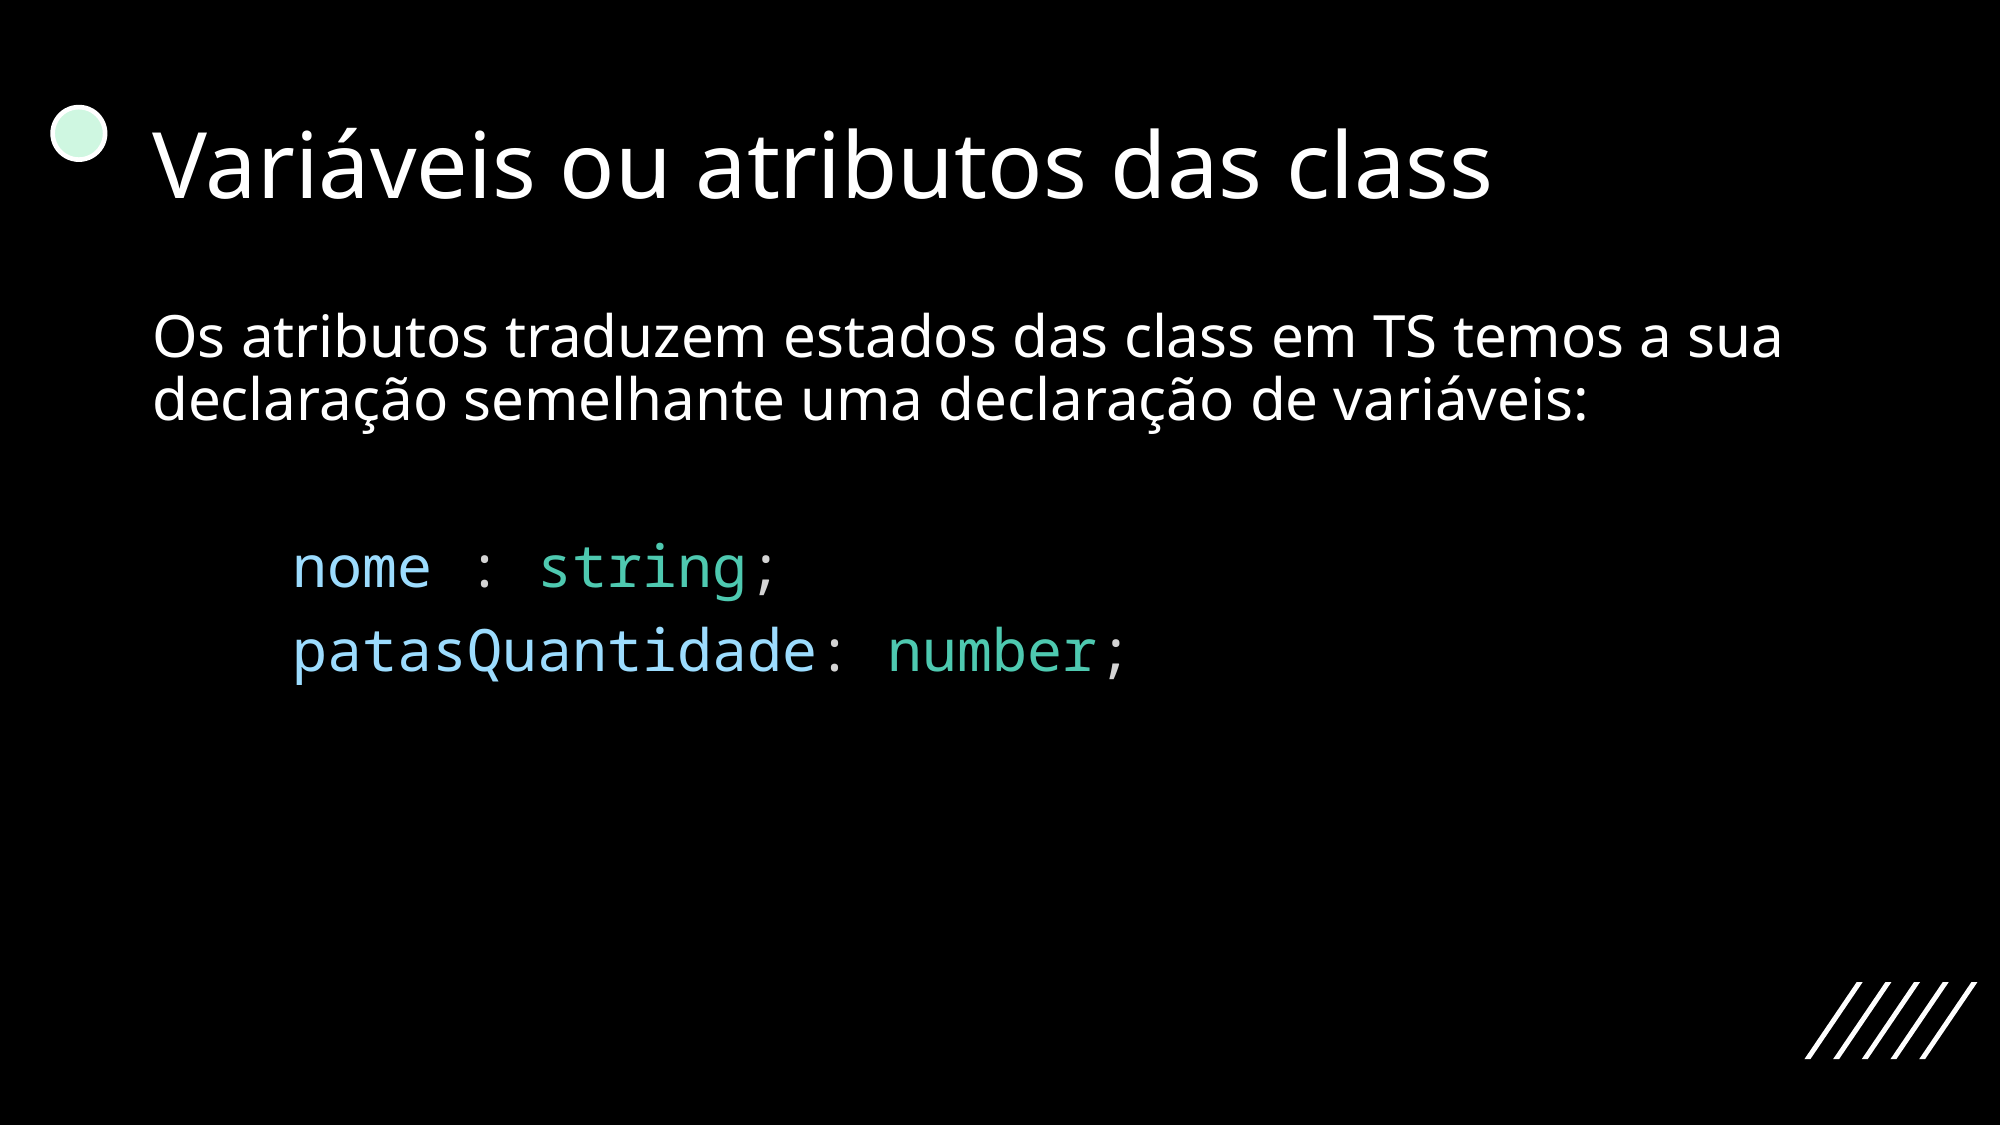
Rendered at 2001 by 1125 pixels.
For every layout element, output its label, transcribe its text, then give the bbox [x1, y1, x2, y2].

list Os atributos traduzem estados das class em TS temos a sua declaração semelhante uma declaração de variáveis: nome : string; patasQuantidade: number; [137, 299, 1863, 1014]
title Variáveis ou atributos das class [137, 59, 1863, 278]
